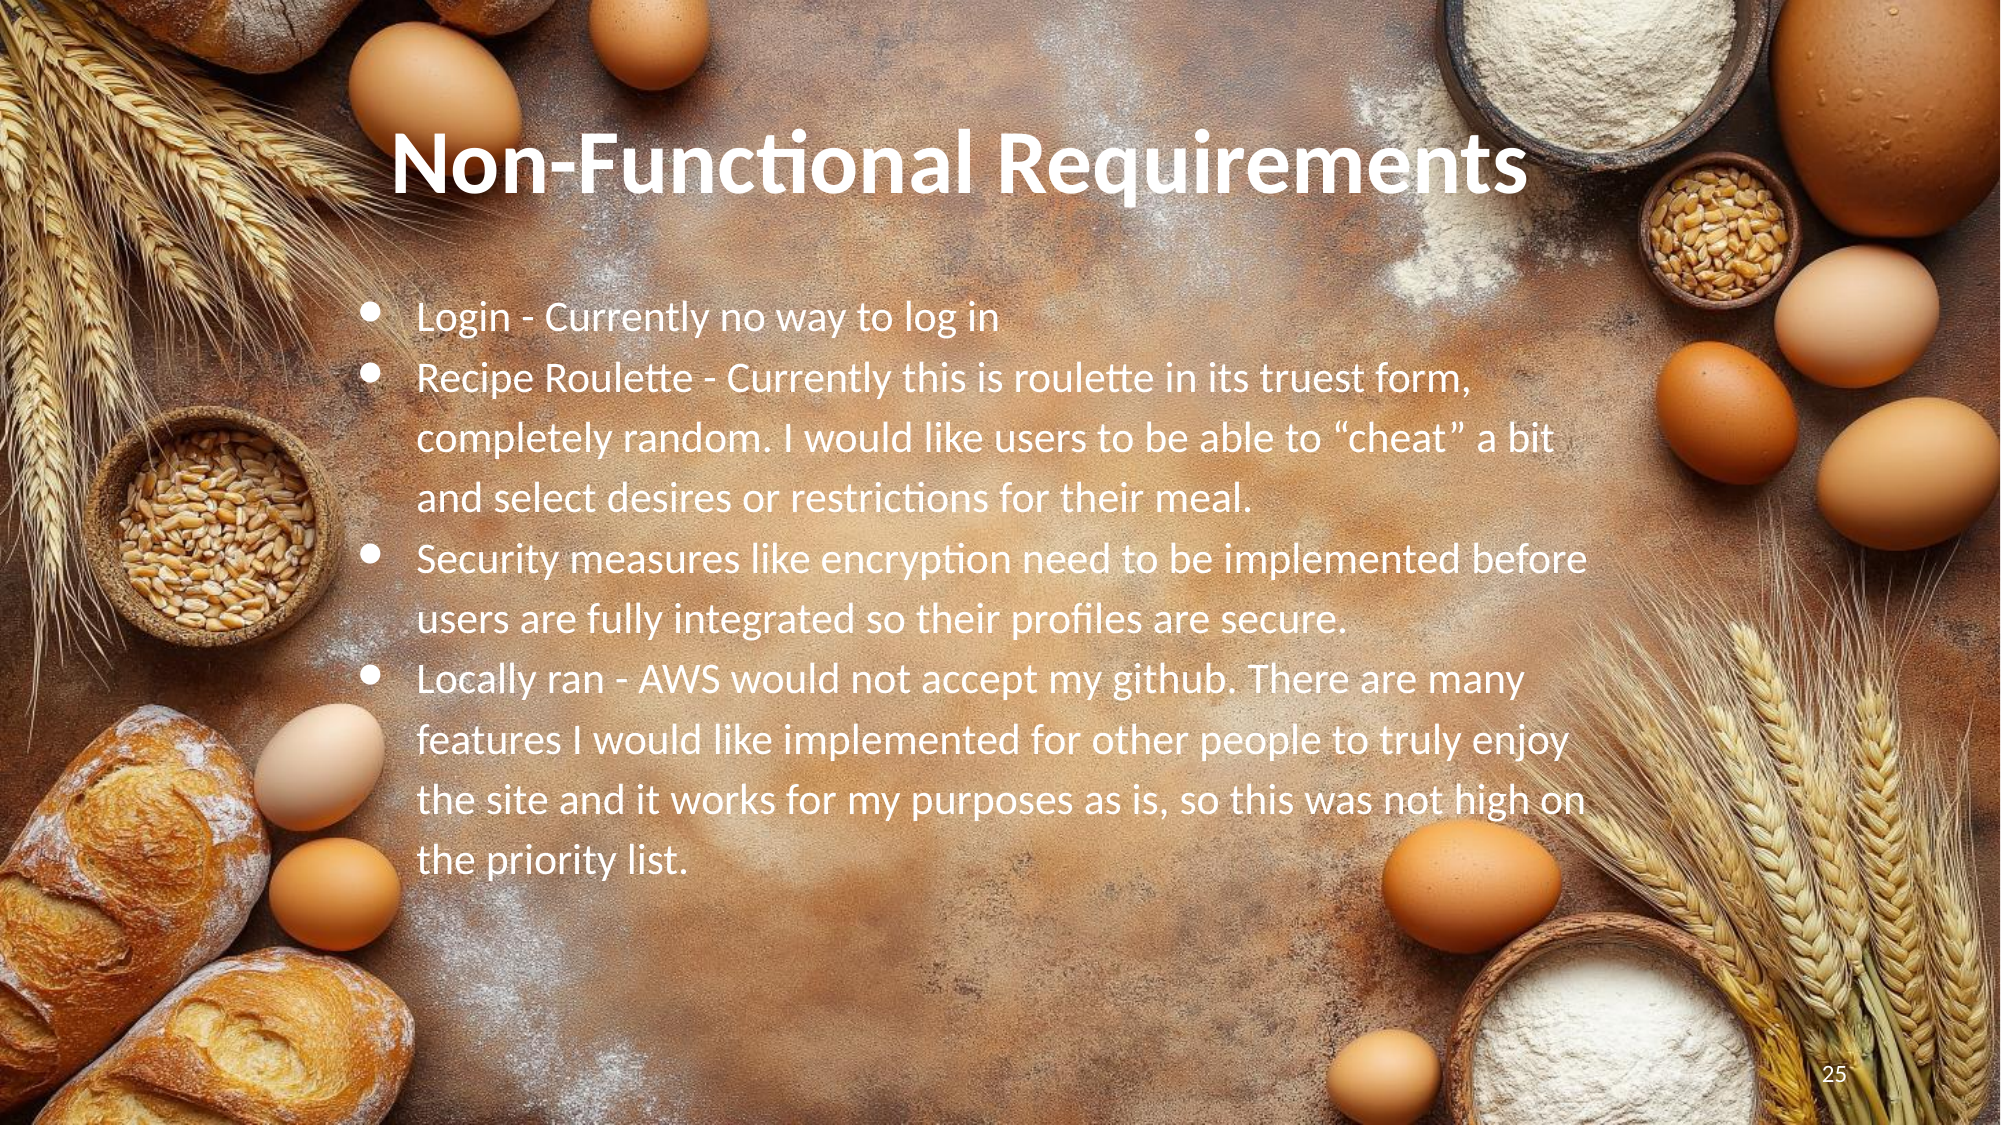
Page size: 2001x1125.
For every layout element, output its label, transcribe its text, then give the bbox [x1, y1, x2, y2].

list Login - Currently no way to log in Recipe Roulette - Currently this is roulette in its truest form, completely random. I would like users to be able to “cheat” a bit and select desires or restrictions for their meal. Security measures like encryption need to be implemented before users are fully integrated so their profiles are secure. Locally ran - AWS would not accept my github. There are many features I would like implemented for other people to truly enjoy the site and it works for my purposes as is, so this was not high on the priority list. [251, 272, 1610, 1056]
slide_number ‹#› [1412, 1042, 1863, 1103]
picture [0, 0, 2001, 1125]
footer [662, 1042, 1338, 1103]
title Non-Functional Requirements [171, 55, 1750, 273]
